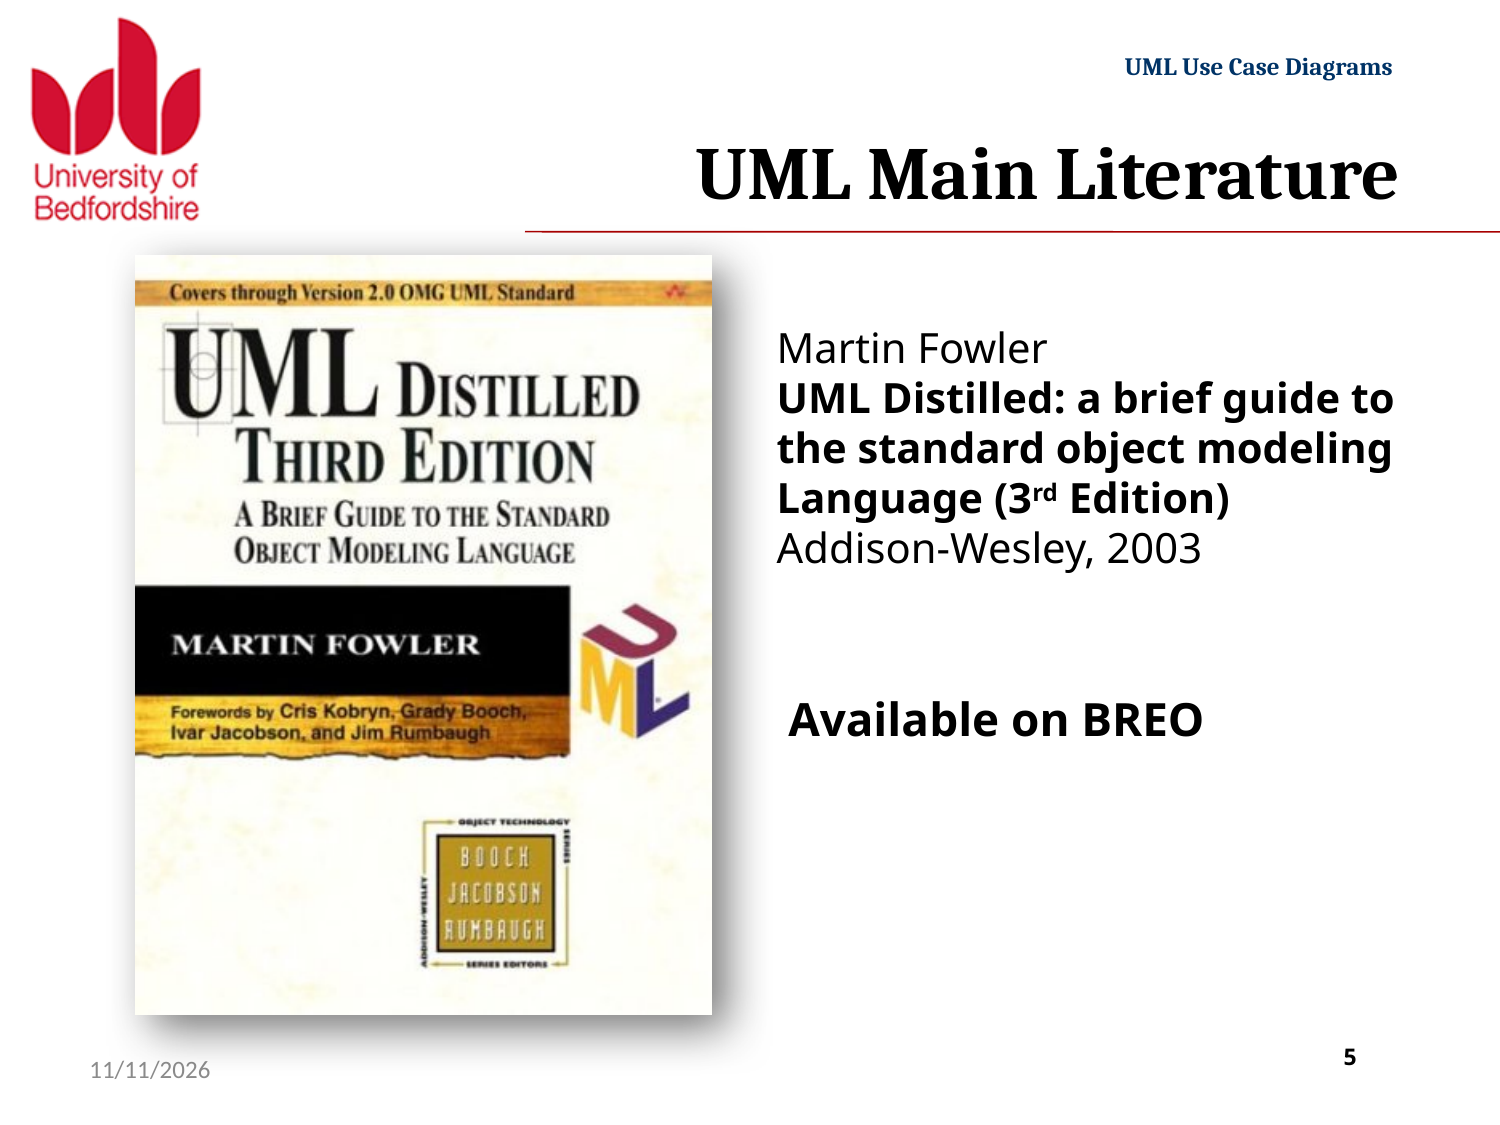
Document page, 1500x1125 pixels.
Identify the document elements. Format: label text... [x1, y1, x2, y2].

text_box Available on BREO [773, 683, 1416, 753]
picture [0, 0, 237, 236]
title UML Main Literature [265, 113, 1416, 227]
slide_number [0, 1038, 226, 1099]
text_box Martin Fowler UML Distilled: a brief guide to the standard object modeling Language (3rd Edition) Addison-Wesley, 2003 [761, 314, 1483, 680]
picture [135, 255, 712, 1016]
